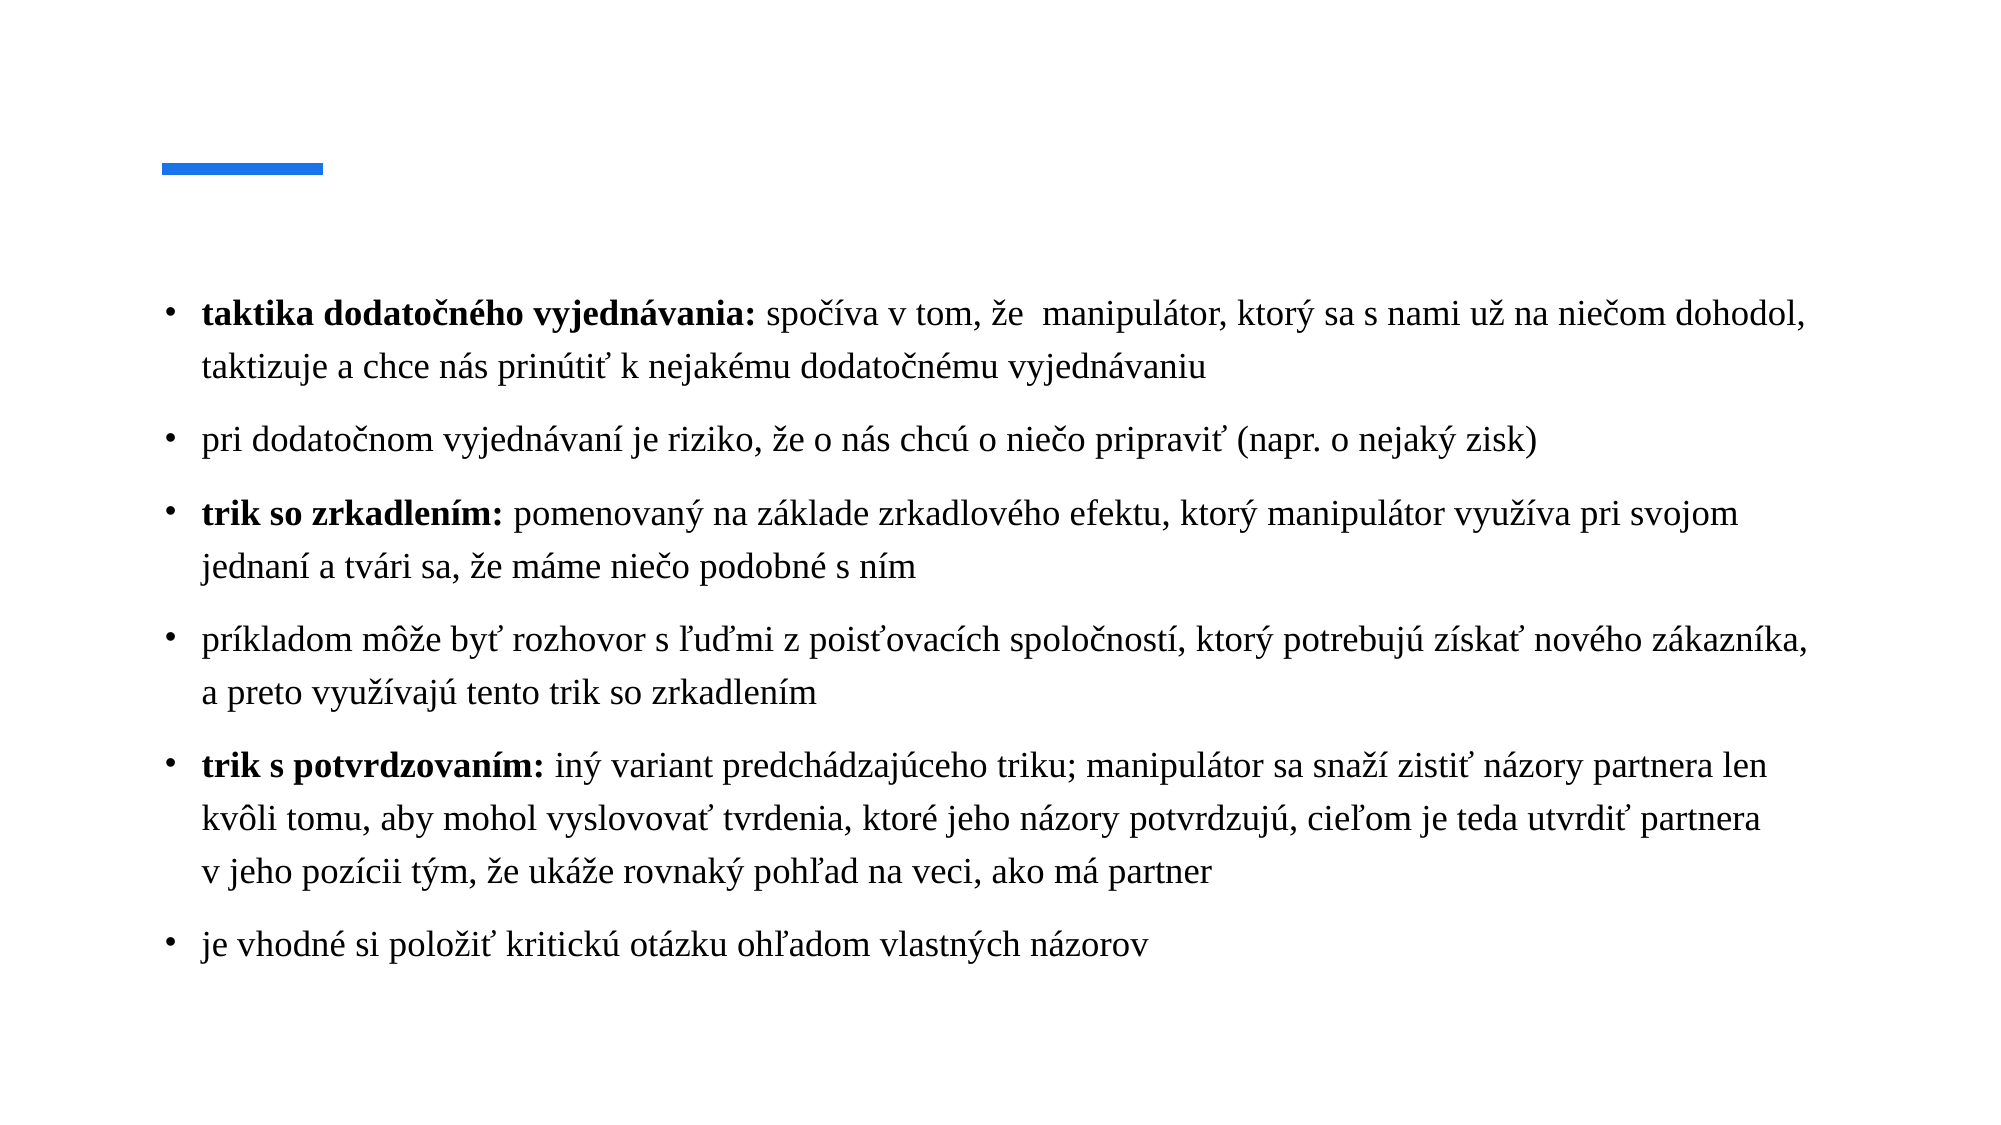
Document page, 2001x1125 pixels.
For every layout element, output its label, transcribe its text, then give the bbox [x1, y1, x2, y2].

list taktika dodatočného vyjednávania: spočíva v tom, že manipulátor, ktorý sa s nami už na niečom dohodol, taktizuje a chce nás prinútiť k nejakému dodatočnému vyjednávaniu pri dodatočnom vyjednávaní je riziko, že o nás chcú o niečo pripraviť (napr. o nejaký zisk) trik so zrkadlením: pomenovaný na základe zrkadlového efektu, ktorý manipulátor využíva pri svojom jednaní a tvári sa, že máme niečo podobné s ním príkladom môže byť rozhovor s ľuďmi z poisťovacích spoločností, ktorý potrebujú získať nového zákazníka, a preto využívajú tento trik so zrkadlením trik s potvrdzovaním: iný variant predchádzajúceho triku; manipulátor sa snaží zistiť názory partnera len kvôli tomu, aby mohol vyslovovať tvrdenia, ktoré jeho názory potvrdzujú, cieľom je teda utvrdiť partnera v jeho pozícii tým, že ukáže rovnaký pohľad na veci, ako má partner je vhodné si položiť kritickú otázku ohľadom vlastných názorov [150, 272, 1850, 975]
